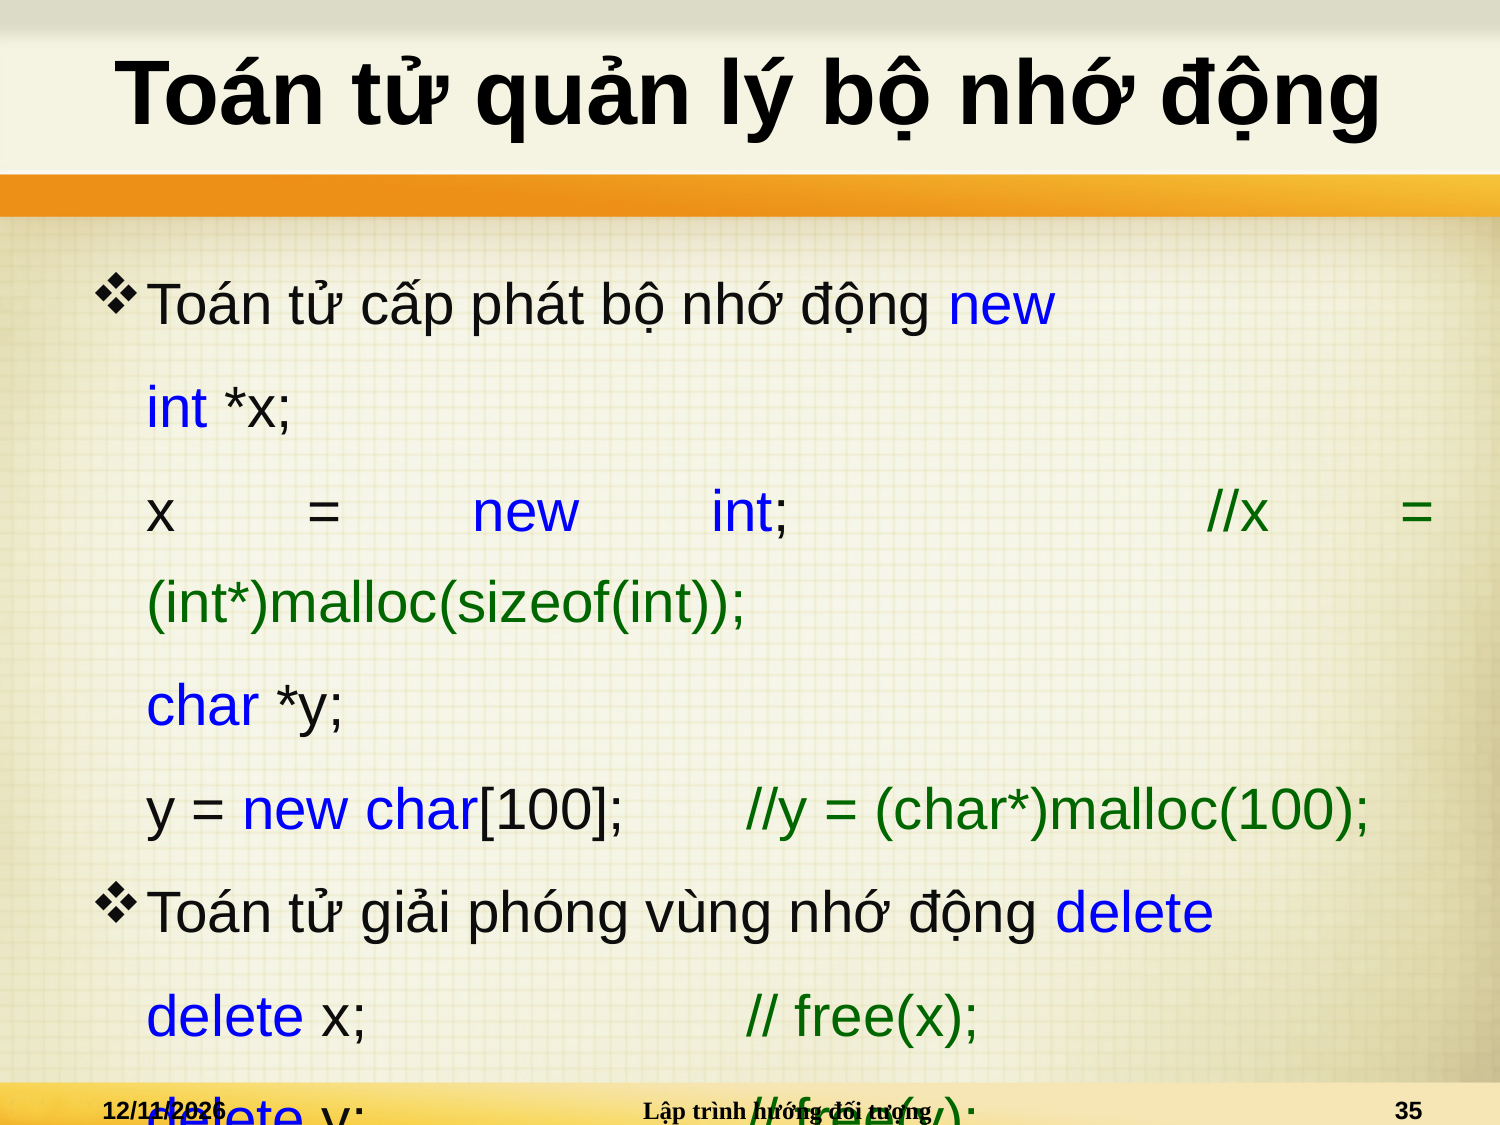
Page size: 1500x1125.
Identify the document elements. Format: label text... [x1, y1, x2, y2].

picture [0, 175, 1500, 1125]
list Toán tử cấp phát bộ nhớ động new int *x; x = new int; //x = (int*)malloc(sizeof(int)); char *y; y = new char[100]; //y = (char*)malloc(100); Toán tử giải phóng vùng nhớ động delete delete x; // free(x); delete y; // free(y); [75, 237, 1450, 1063]
title Toán tử quản lý bộ nhớ động [0, 0, 1500, 175]
slide_number 35 [1087, 1087, 1438, 1125]
footer Lập trình hướng đối tượng [549, 1087, 1025, 1125]
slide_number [87, 1087, 438, 1125]
